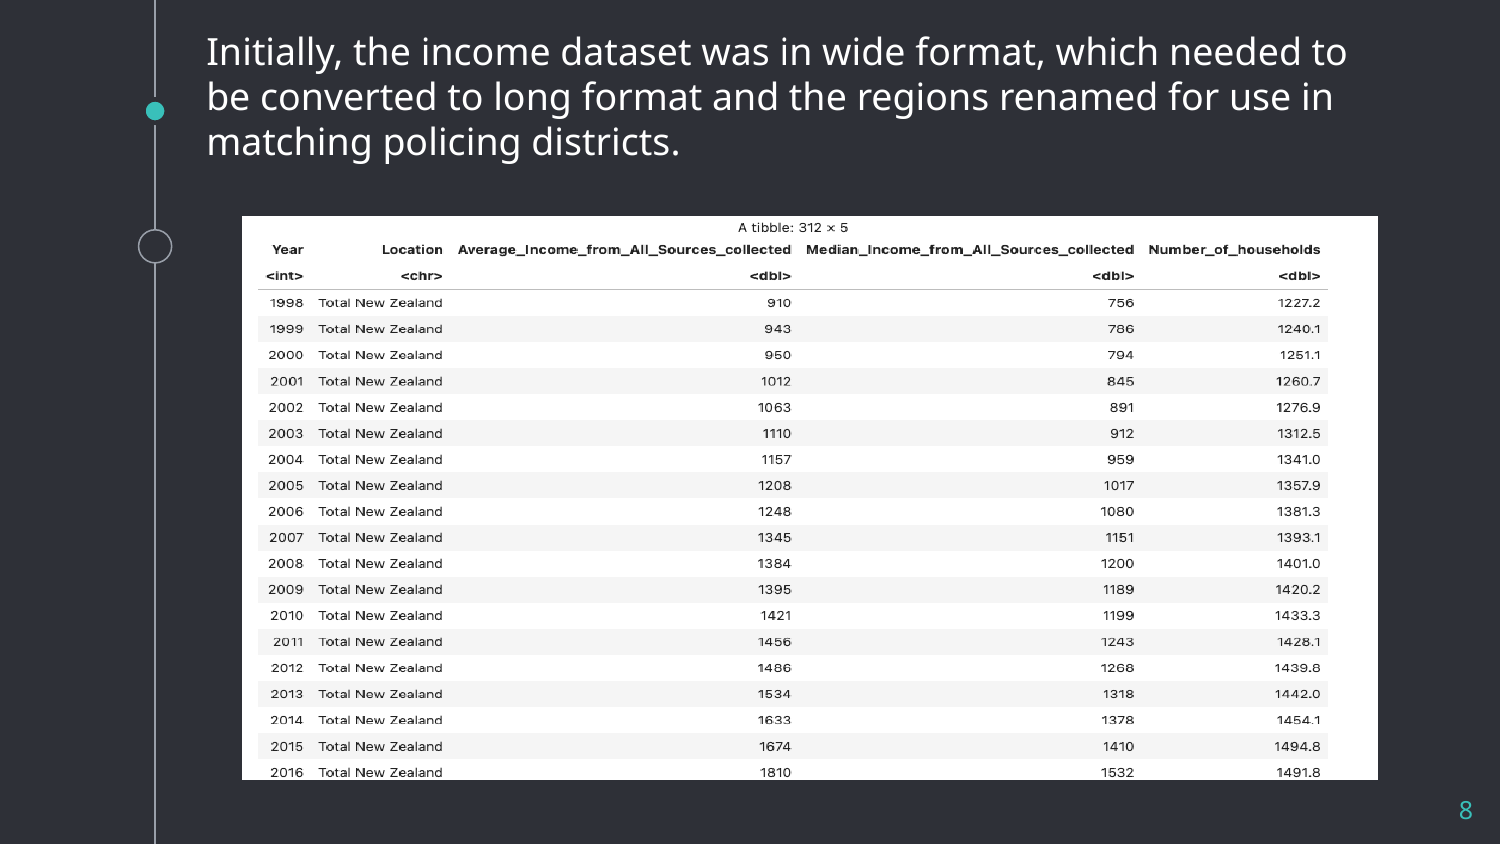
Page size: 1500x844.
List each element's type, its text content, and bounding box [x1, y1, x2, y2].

picture [242, 216, 1378, 780]
slide_number 8 [1398, 779, 1489, 832]
list Initially, the income dataset was in wide format, which needed to be converted to long format and the regions renamed for use in matching policing districts. [191, 12, 1399, 202]
